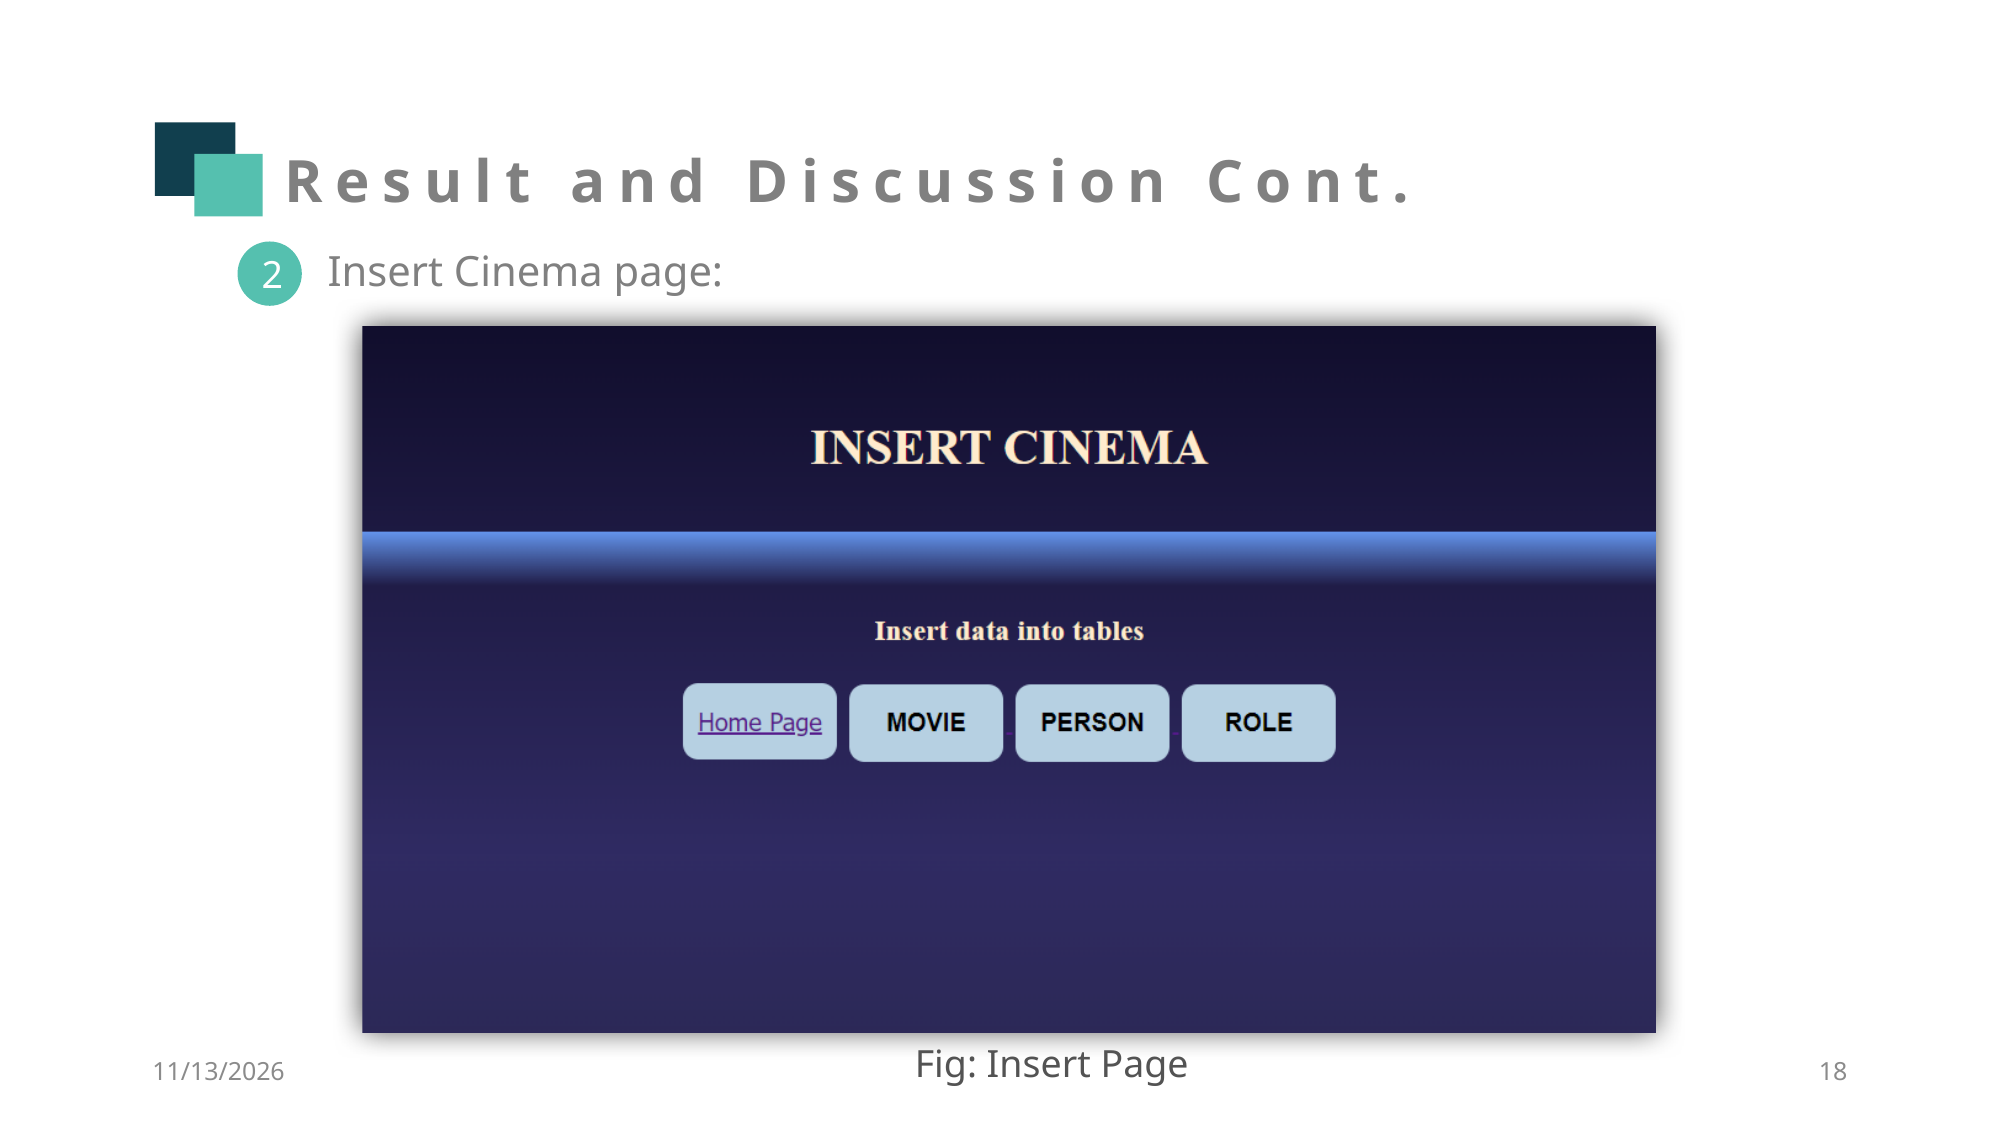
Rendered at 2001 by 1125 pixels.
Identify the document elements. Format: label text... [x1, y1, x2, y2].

text_box 2 [236, 240, 303, 307]
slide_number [137, 1042, 588, 1103]
text_box Insert Cinema page: [312, 237, 739, 303]
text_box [154, 122, 1421, 223]
picture [362, 326, 1656, 1033]
text_box Fig: Insert Page [899, 1033, 1210, 1093]
slide_number 18 [1412, 1042, 1863, 1103]
